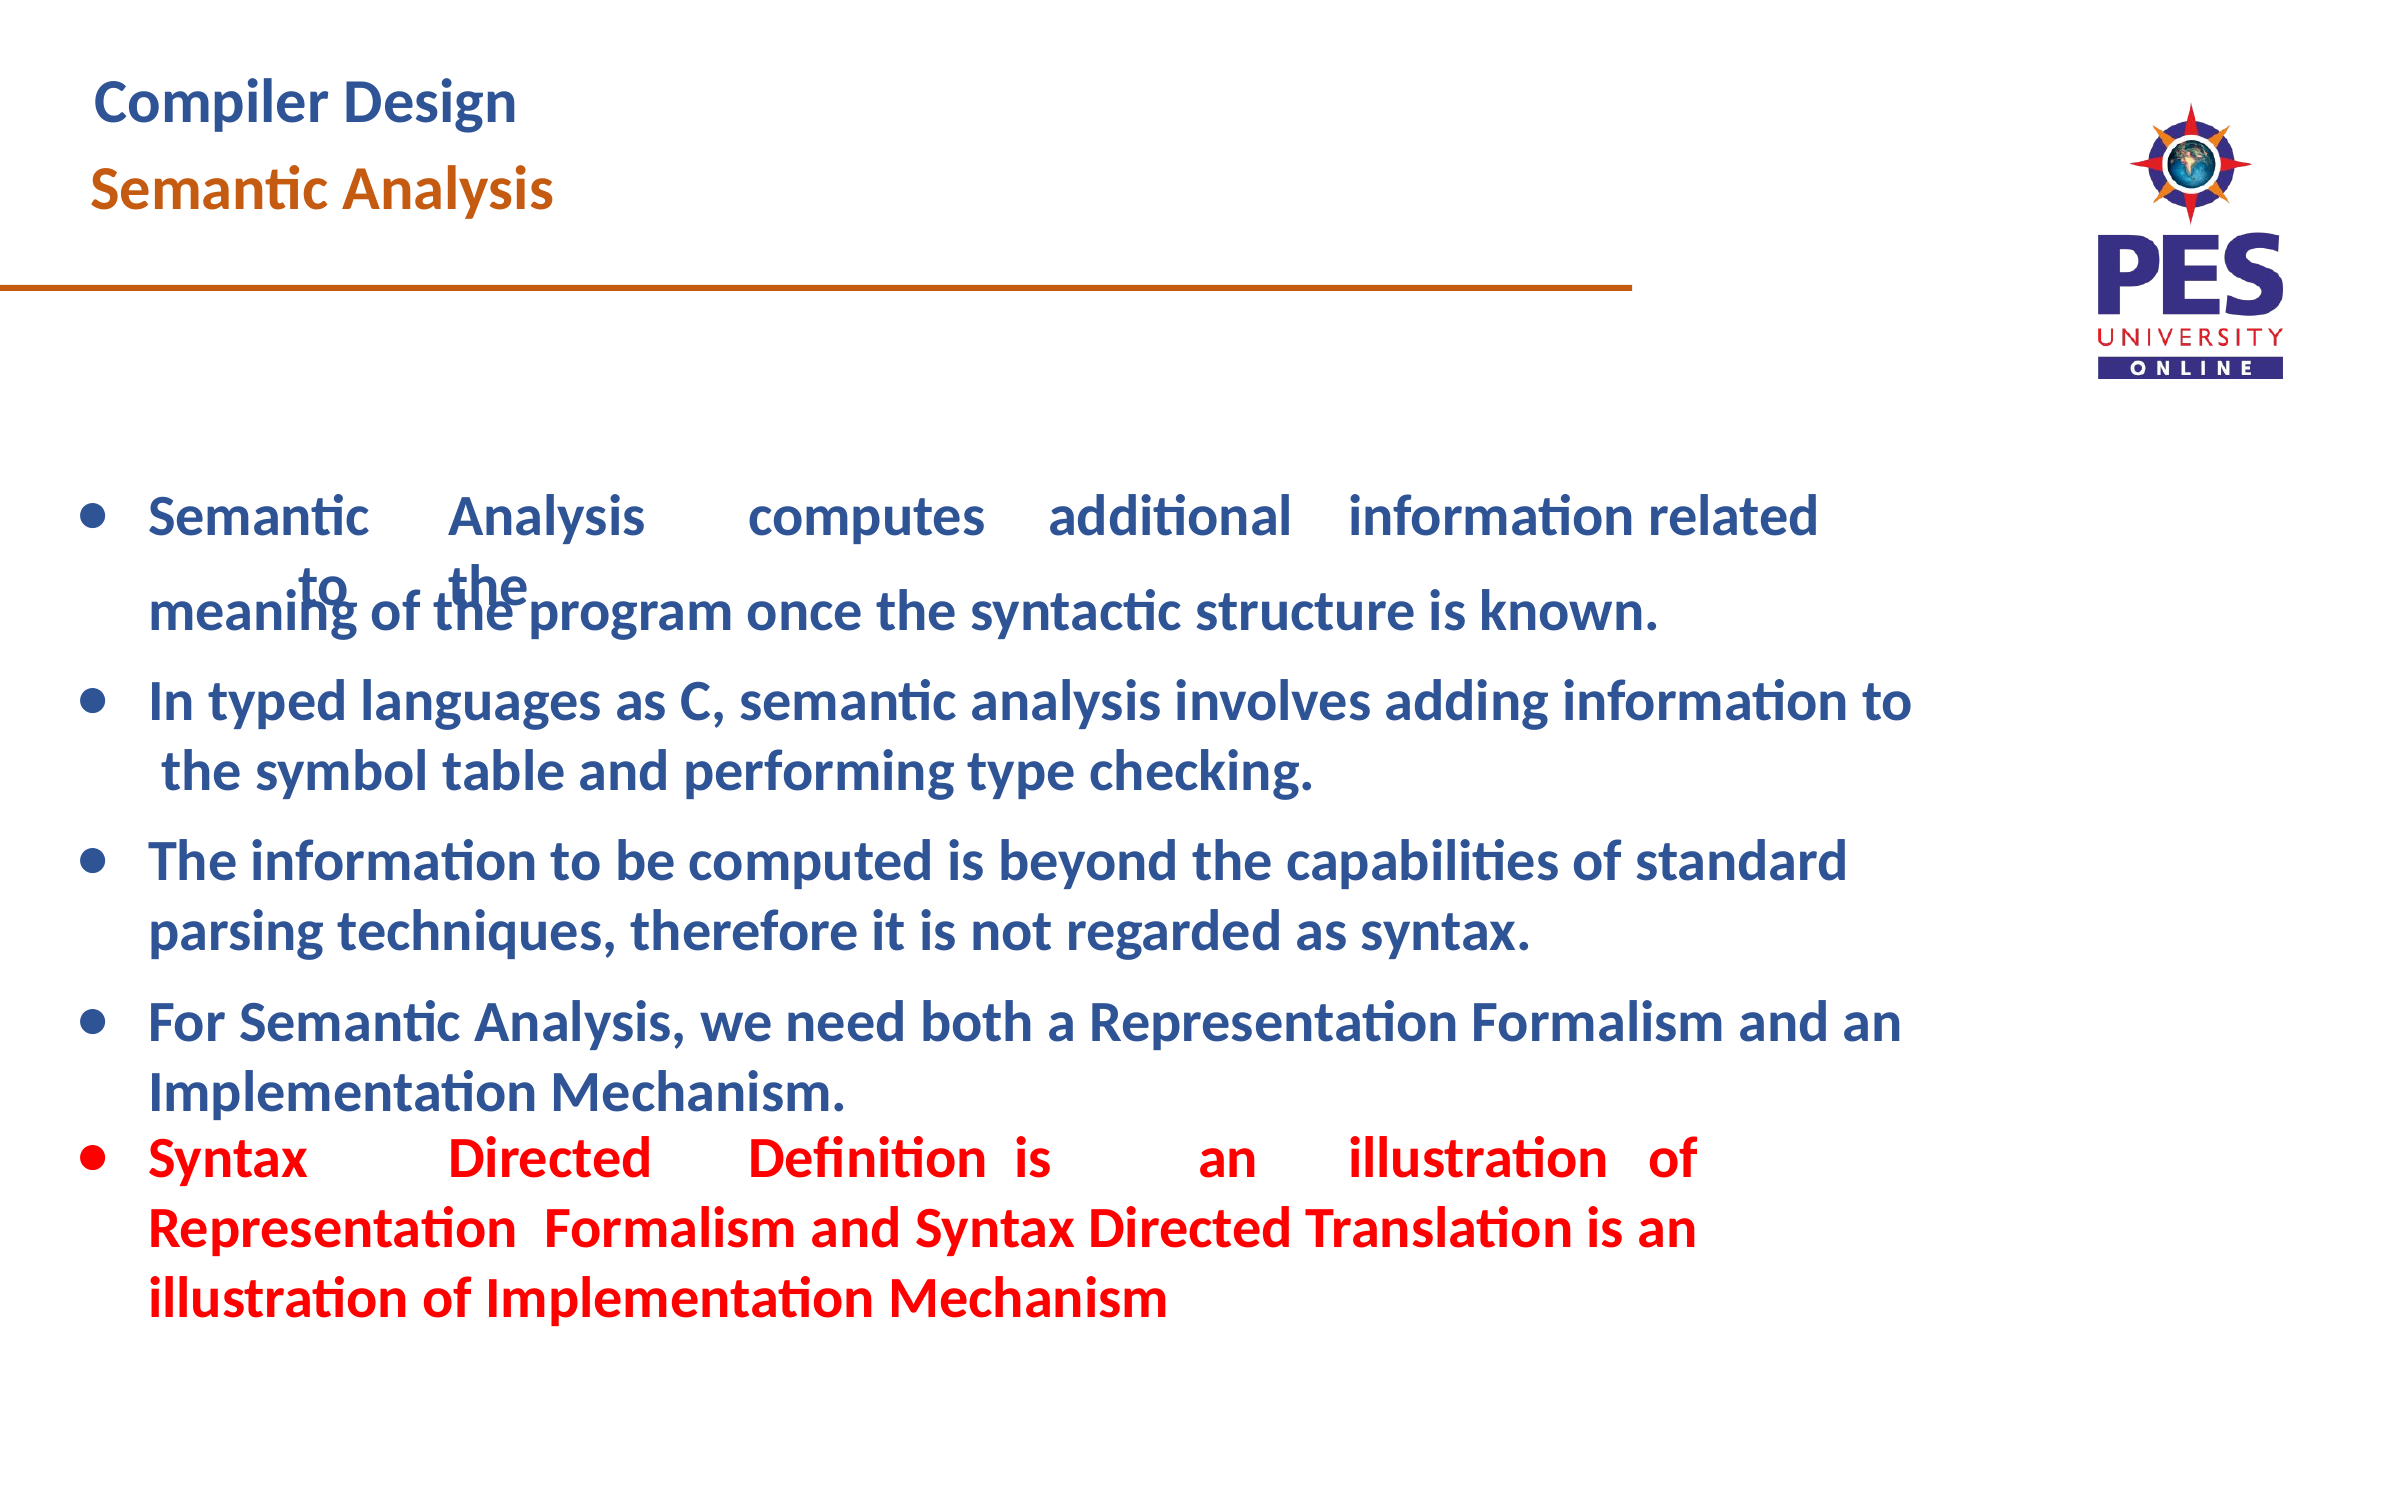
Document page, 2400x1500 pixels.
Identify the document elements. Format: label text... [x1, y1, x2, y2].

text_box [0, 284, 1633, 291]
title Compiler Design Semantic Analysis [88, 291, 557, 299]
text_box meaning of the program once the syntactic structure is known. In typed languages as C, semantic analysis involves adding information to the symbol table and performing type checking. The information to be computed is beyond the capabilities of standard parsing techniques, therefore it is not regarded as syntax. For Semantic Analysis, we need both a Representation Formalism and an Implementation Mechanism. [73, 549, 1925, 1123]
picture [2098, 102, 2283, 379]
text_box Semantic Analysis computes additional information related to the [73, 475, 1925, 549]
title Compiler Design Semantic Analysis [88, 46, 557, 284]
text_box Syntax Directed Definition is an illustration of Representation Formalism and Syntax Directed Translation is an illustration of Implementation Mechanism [73, 1117, 1918, 1330]
